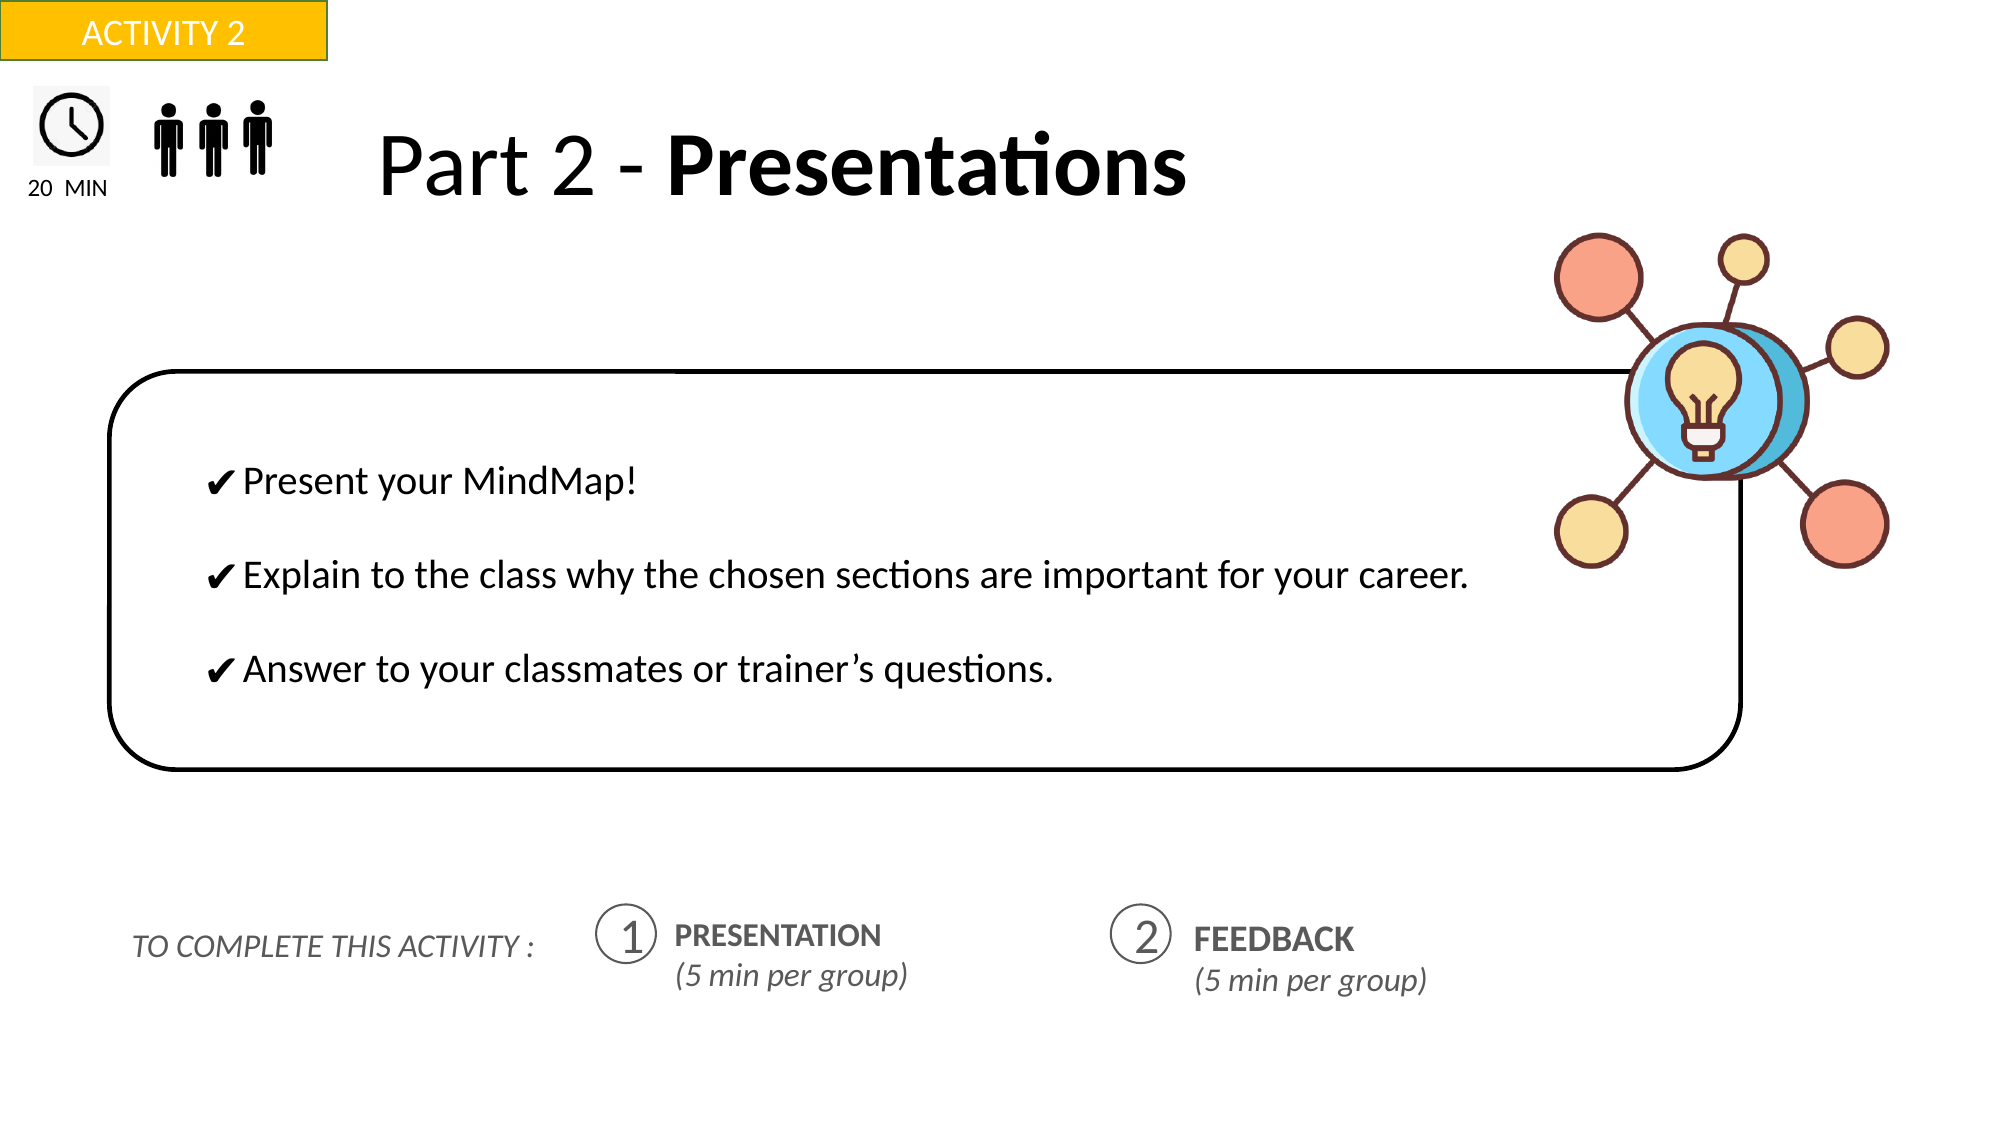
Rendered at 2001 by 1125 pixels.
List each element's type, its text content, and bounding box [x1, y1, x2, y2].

picture [193, 100, 235, 183]
text_box 2 [1110, 904, 1171, 964]
picture [148, 100, 190, 183]
text_box ACTIVITY 2 [0, 0, 328, 61]
text_box Part 2 - Presentations [362, 57, 1952, 275]
text_box 20 MIN [12, 164, 124, 210]
text_box FEEDBACK (5 min per group) [1178, 906, 1606, 1007]
text_box TO COMPLETE THIS ACTIVITY : [116, 917, 558, 972]
text_box [109, 371, 1741, 770]
text_box 1 [596, 904, 656, 964]
picture [1539, 218, 1904, 584]
picture [32, 86, 110, 167]
text_box PRESENTATION (5 min per group) [659, 906, 1066, 1001]
picture [237, 97, 280, 180]
